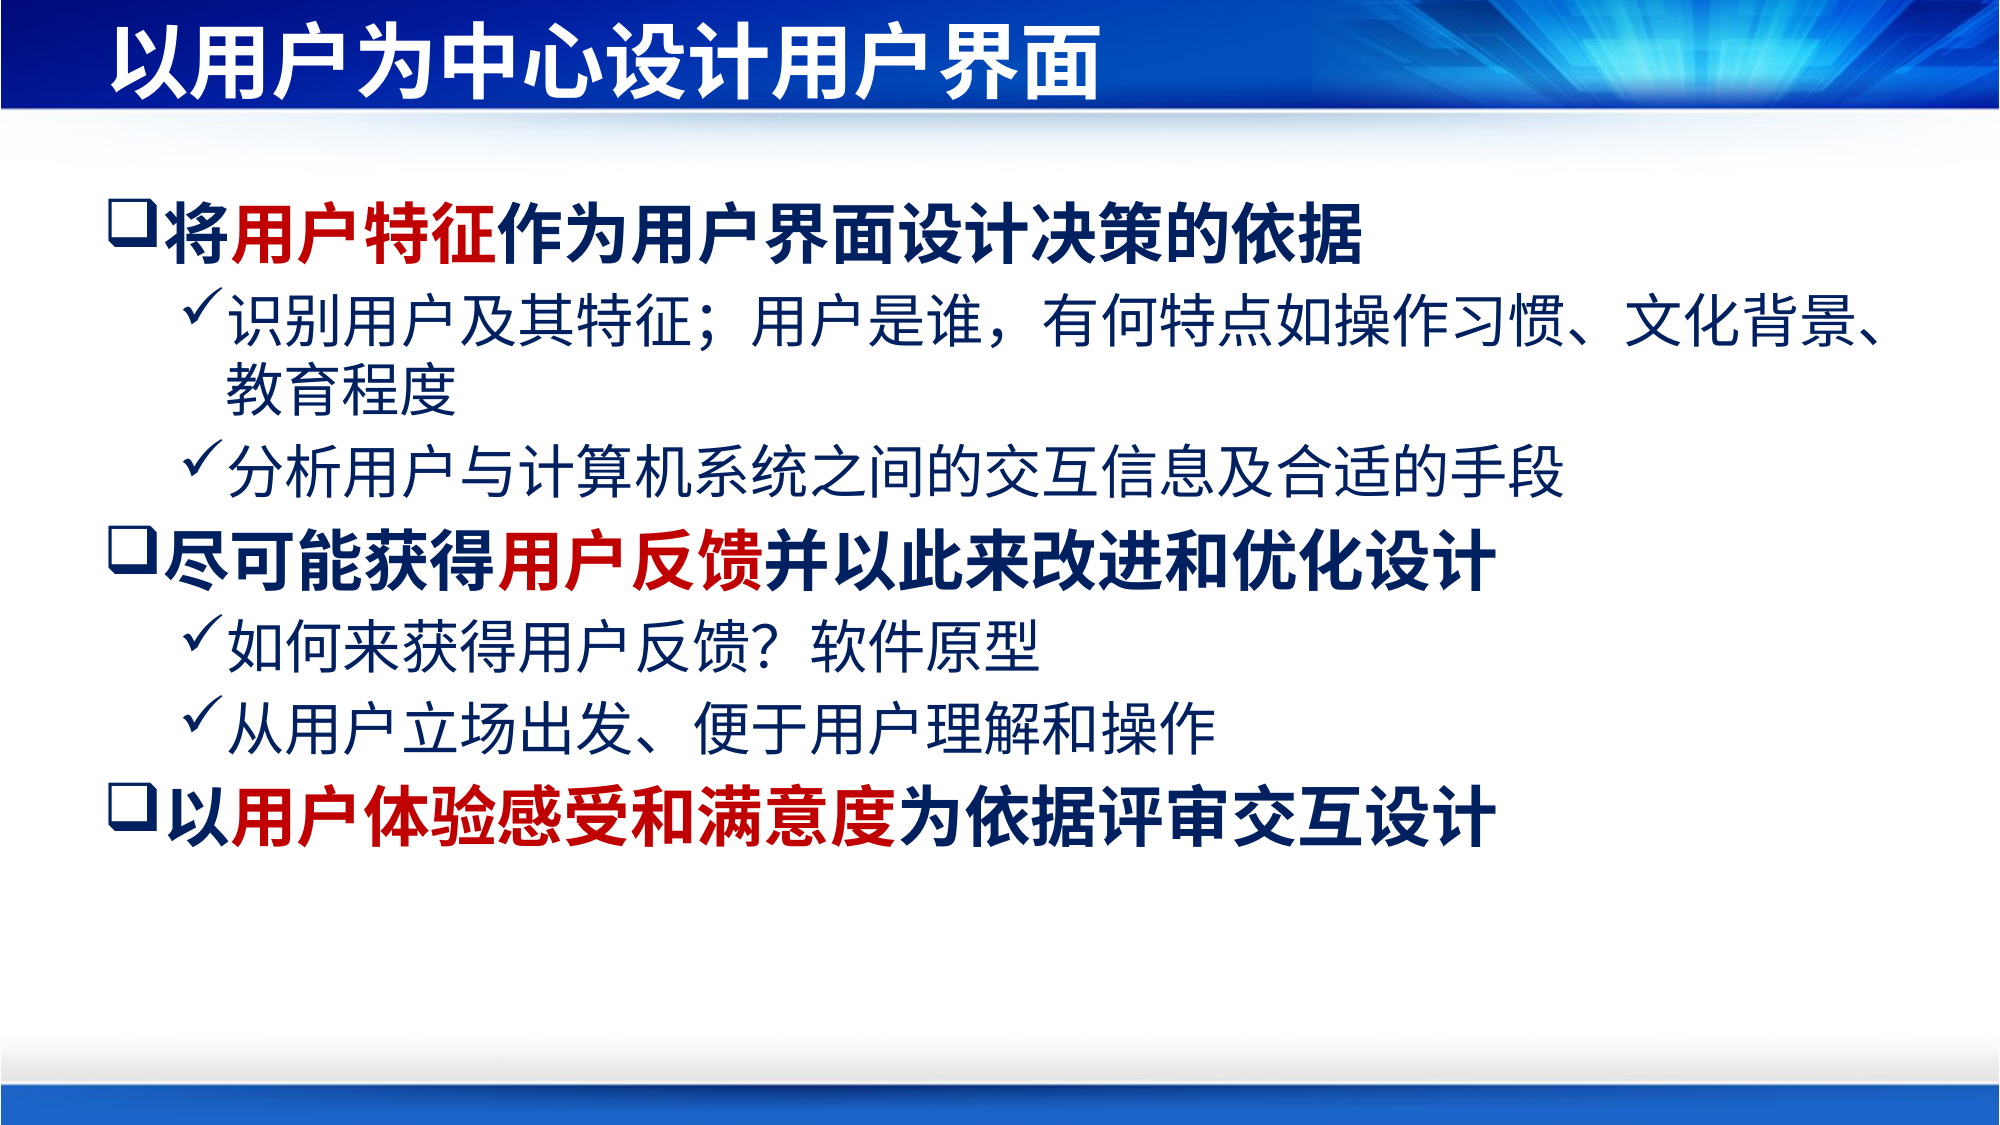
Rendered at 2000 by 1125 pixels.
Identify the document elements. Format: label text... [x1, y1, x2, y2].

picture [1, 0, 1999, 1125]
title 以用户为中心设计用户界面 [90, 1, 1880, 118]
list 将用户特征作为用户界面设计决策的依据 识别用户及其特征；用户是谁，有何特点如操作习惯、文化背景、教育程度 分析用户与计算机系统之间的交互信息及合适的手段 尽可能获得用户反馈并以此来改进和优化设计 如何来获得用户反馈？软件原型 从用户立场出发、便于用户理解和操作 以用户体验感受和满意度为依据评审交互设计 [88, 184, 1880, 1012]
